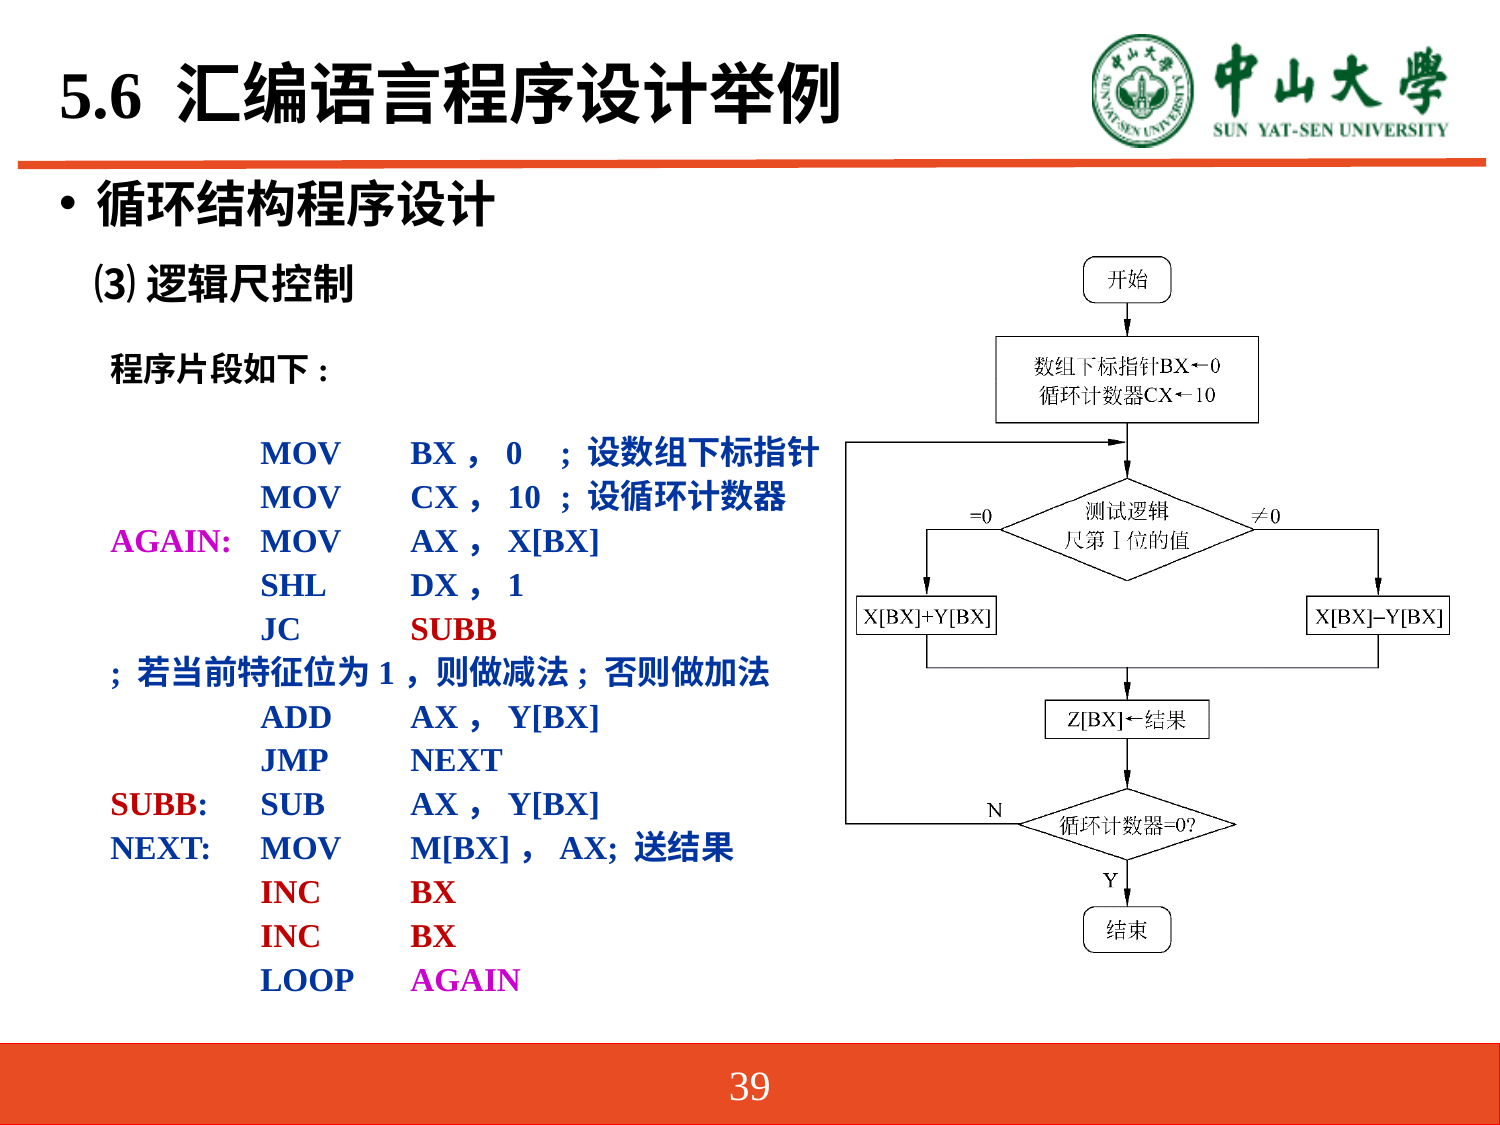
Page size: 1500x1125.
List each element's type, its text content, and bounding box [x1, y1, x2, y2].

title 5.6 汇编语言程序设计举例 [44, 30, 1461, 163]
text_box 程序片段如下: MOV BX，0 ; 设数组下标指针 MOV CX，10 ; 设循环计数器 AGAIN: MOV AX，X[BX] SHL DX，1 JC SUBB ; 若当前特征位为1，则做减法; 否则做加法 ADD AX，Y[BX] JMP NEXT SUBB: SUB AX，Y[BX] NEXT: MOV M[BX]，AX; 送结果 INC BX INC BX LOOP AGAIN [95, 340, 846, 1006]
slide_number 39 [581, 1054, 919, 1115]
list 循环结构程序设计 ⑶逻辑尺控制 [44, 164, 1461, 1042]
picture [845, 256, 1450, 953]
